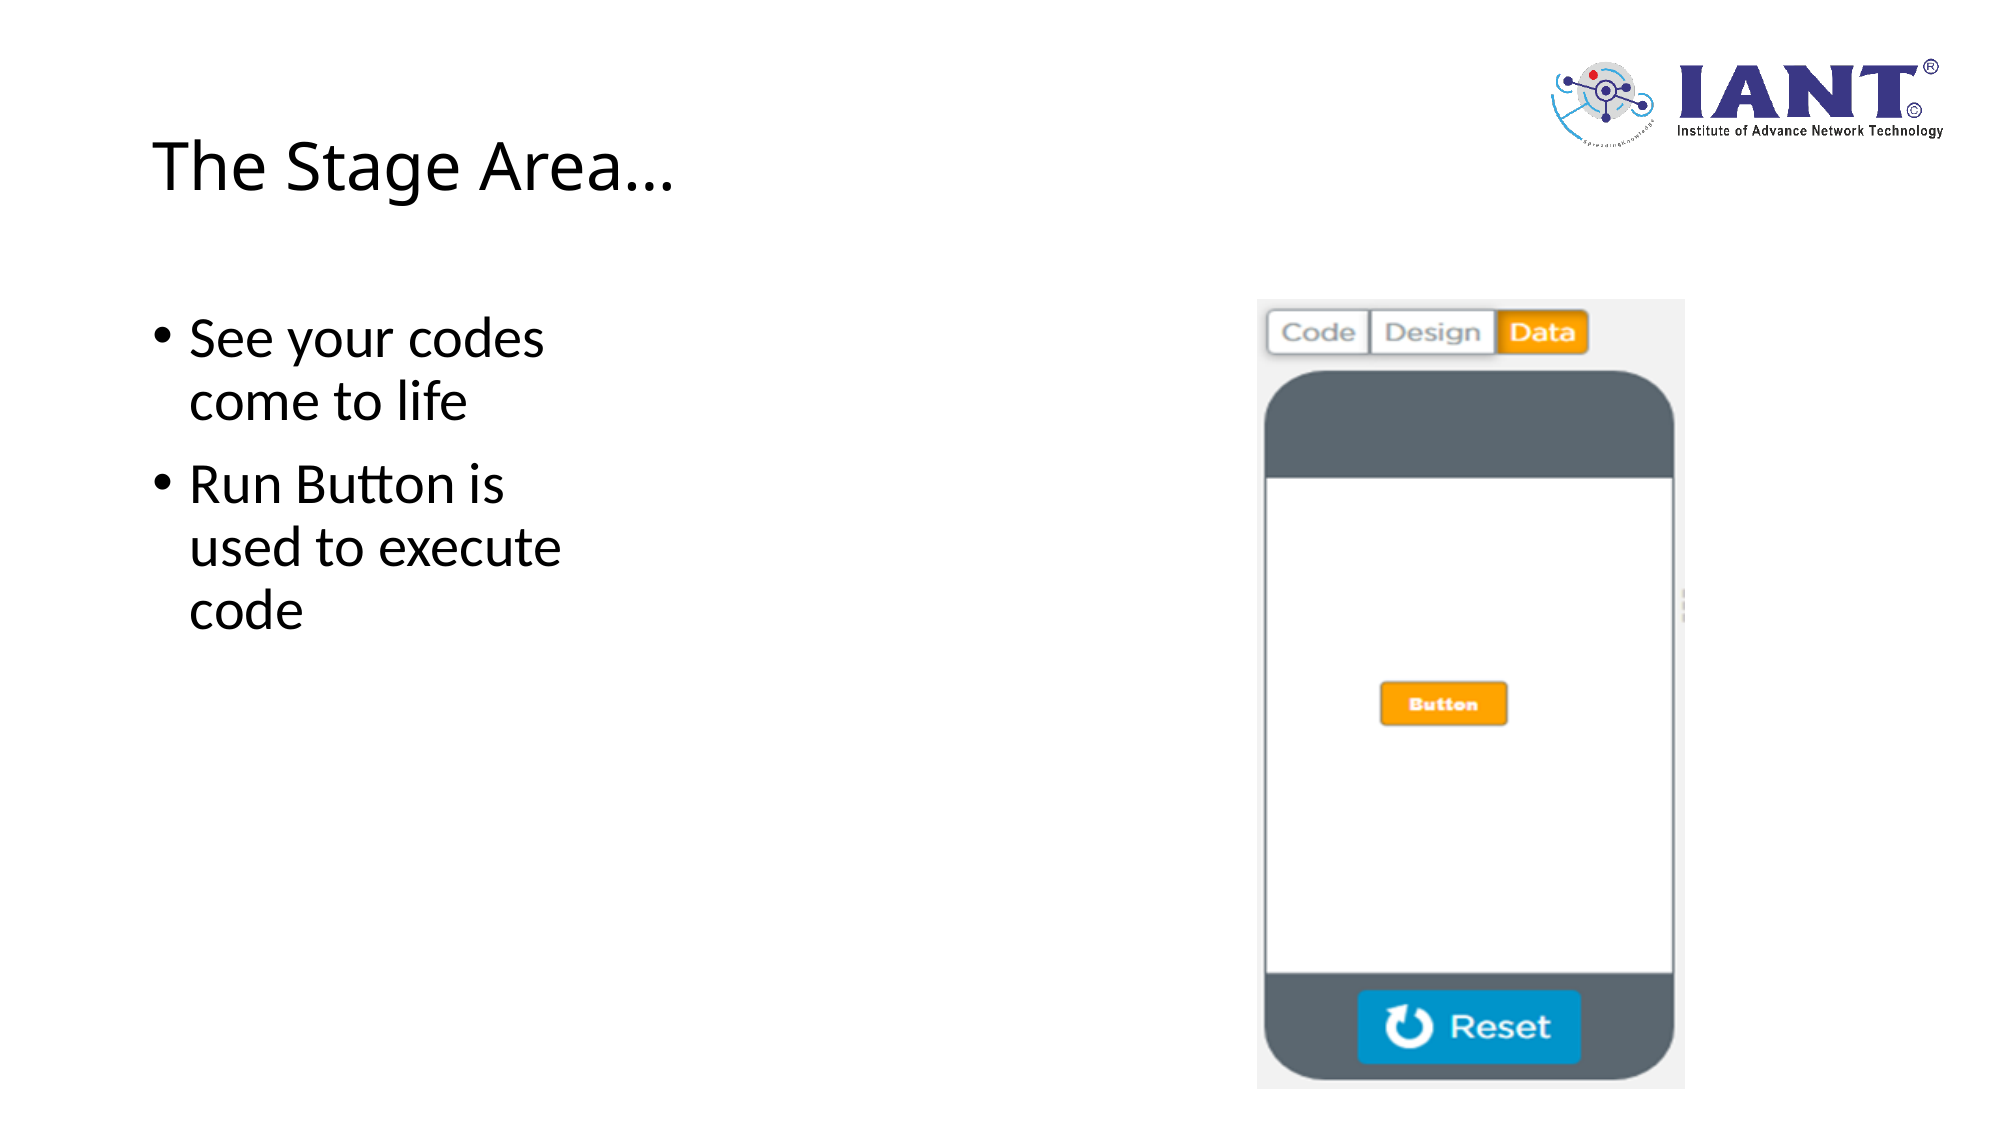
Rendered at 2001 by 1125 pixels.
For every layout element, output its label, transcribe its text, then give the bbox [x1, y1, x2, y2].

picture [1529, 37, 1972, 158]
list See your codes come to life Run Button is used to execute code [137, 299, 620, 881]
picture [1257, 299, 1685, 1089]
title The Stage Area… [137, 59, 1863, 278]
